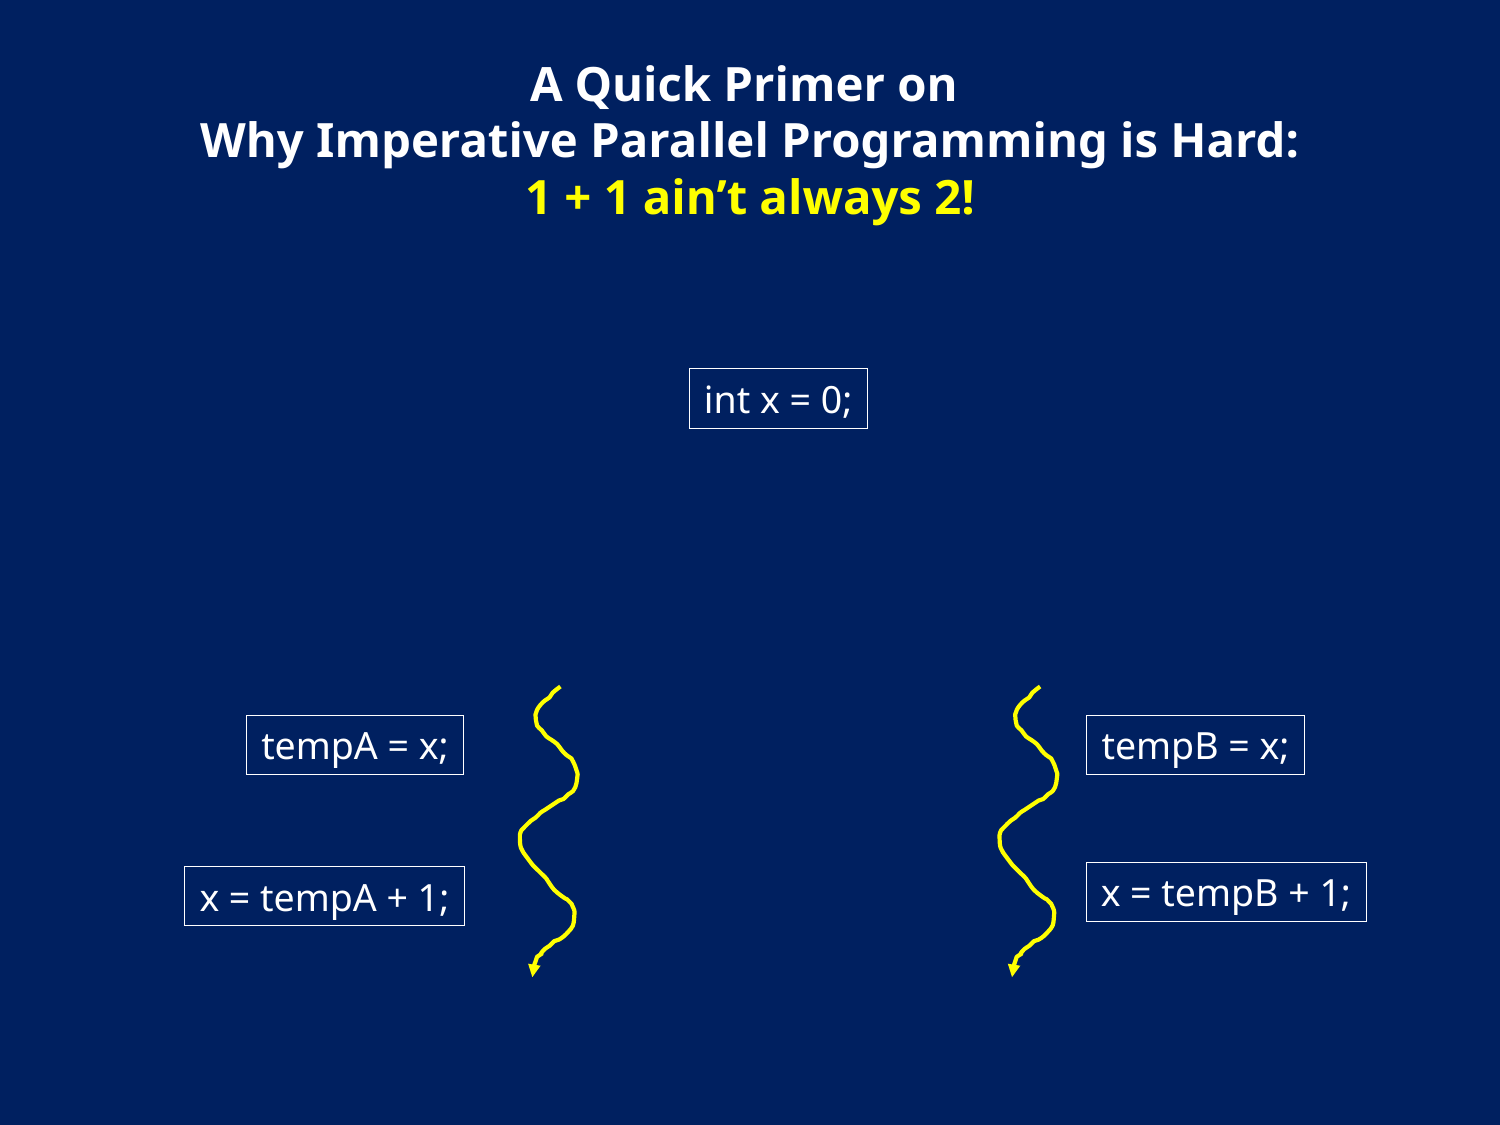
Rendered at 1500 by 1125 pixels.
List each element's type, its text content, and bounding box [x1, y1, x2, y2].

text_box tempB = x; [1086, 715, 1305, 775]
text_box tempA = x; [246, 715, 464, 775]
text_box x = tempB + 1; [1086, 862, 1367, 922]
text_box x = tempA + 1; [184, 866, 465, 926]
text_box [997, 684, 1060, 978]
text_box int x = 0; [689, 368, 868, 429]
text_box [517, 684, 580, 978]
title A Quick Primer on Why Imperative Parallel Programming is Hard: 1 + 1 ain’t always 2! [75, 45, 1425, 233]
